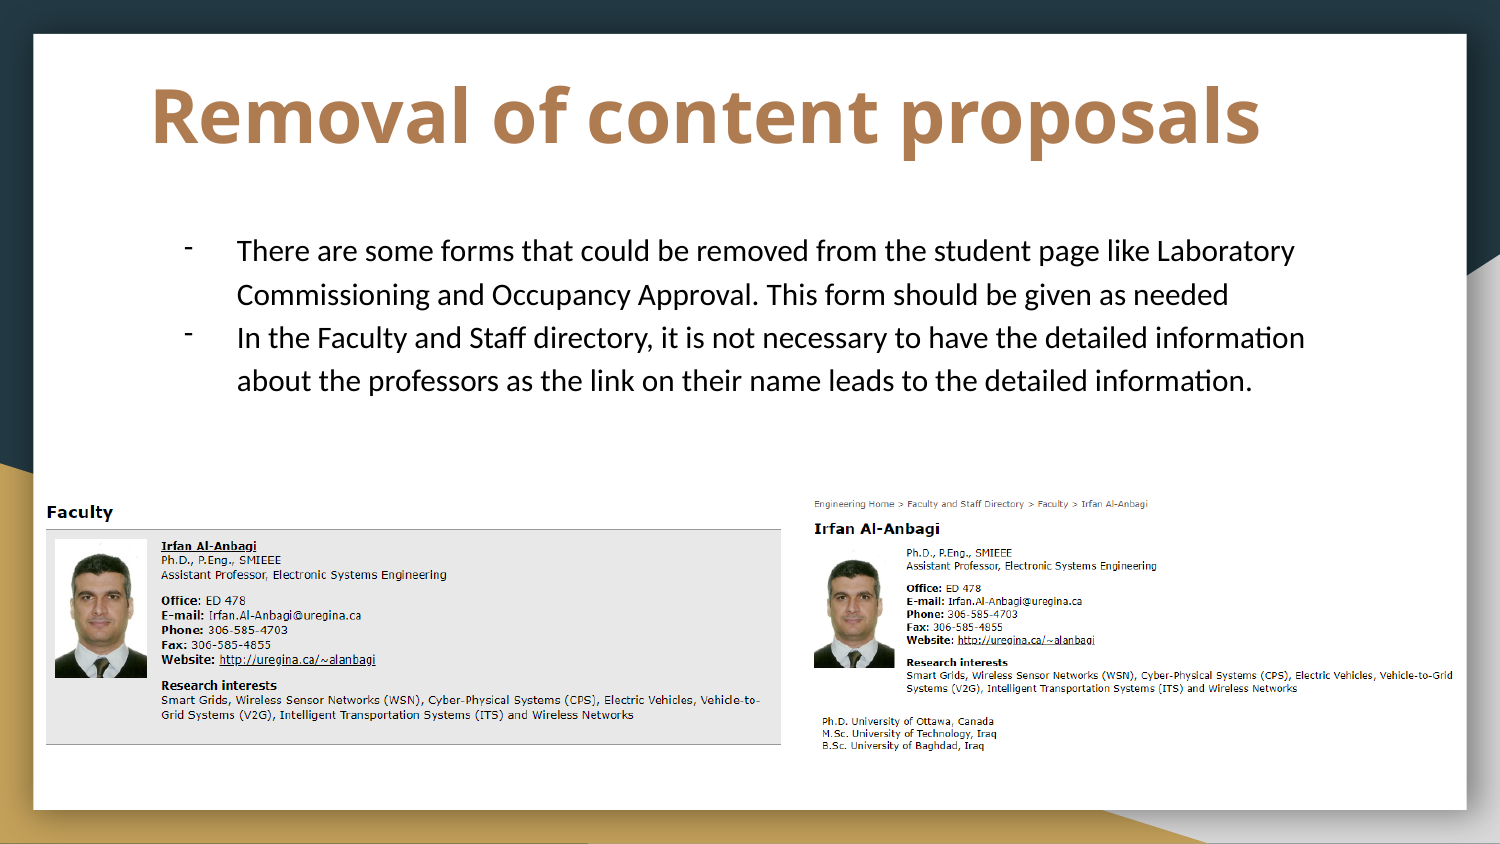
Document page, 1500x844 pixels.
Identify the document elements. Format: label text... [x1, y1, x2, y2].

title Removal of content proposals [134, 53, 1366, 211]
list There are some forms that could be removed from the student page like Laboratory Commissioning and Occupancy Approval. This form should be given as needed In the Faculty and Staff directory, it is not necessary to have the detailed information about the professors as the link on their name leads to the detailed information. [146, 210, 1379, 729]
picture [41, 502, 786, 749]
picture [807, 498, 1458, 753]
